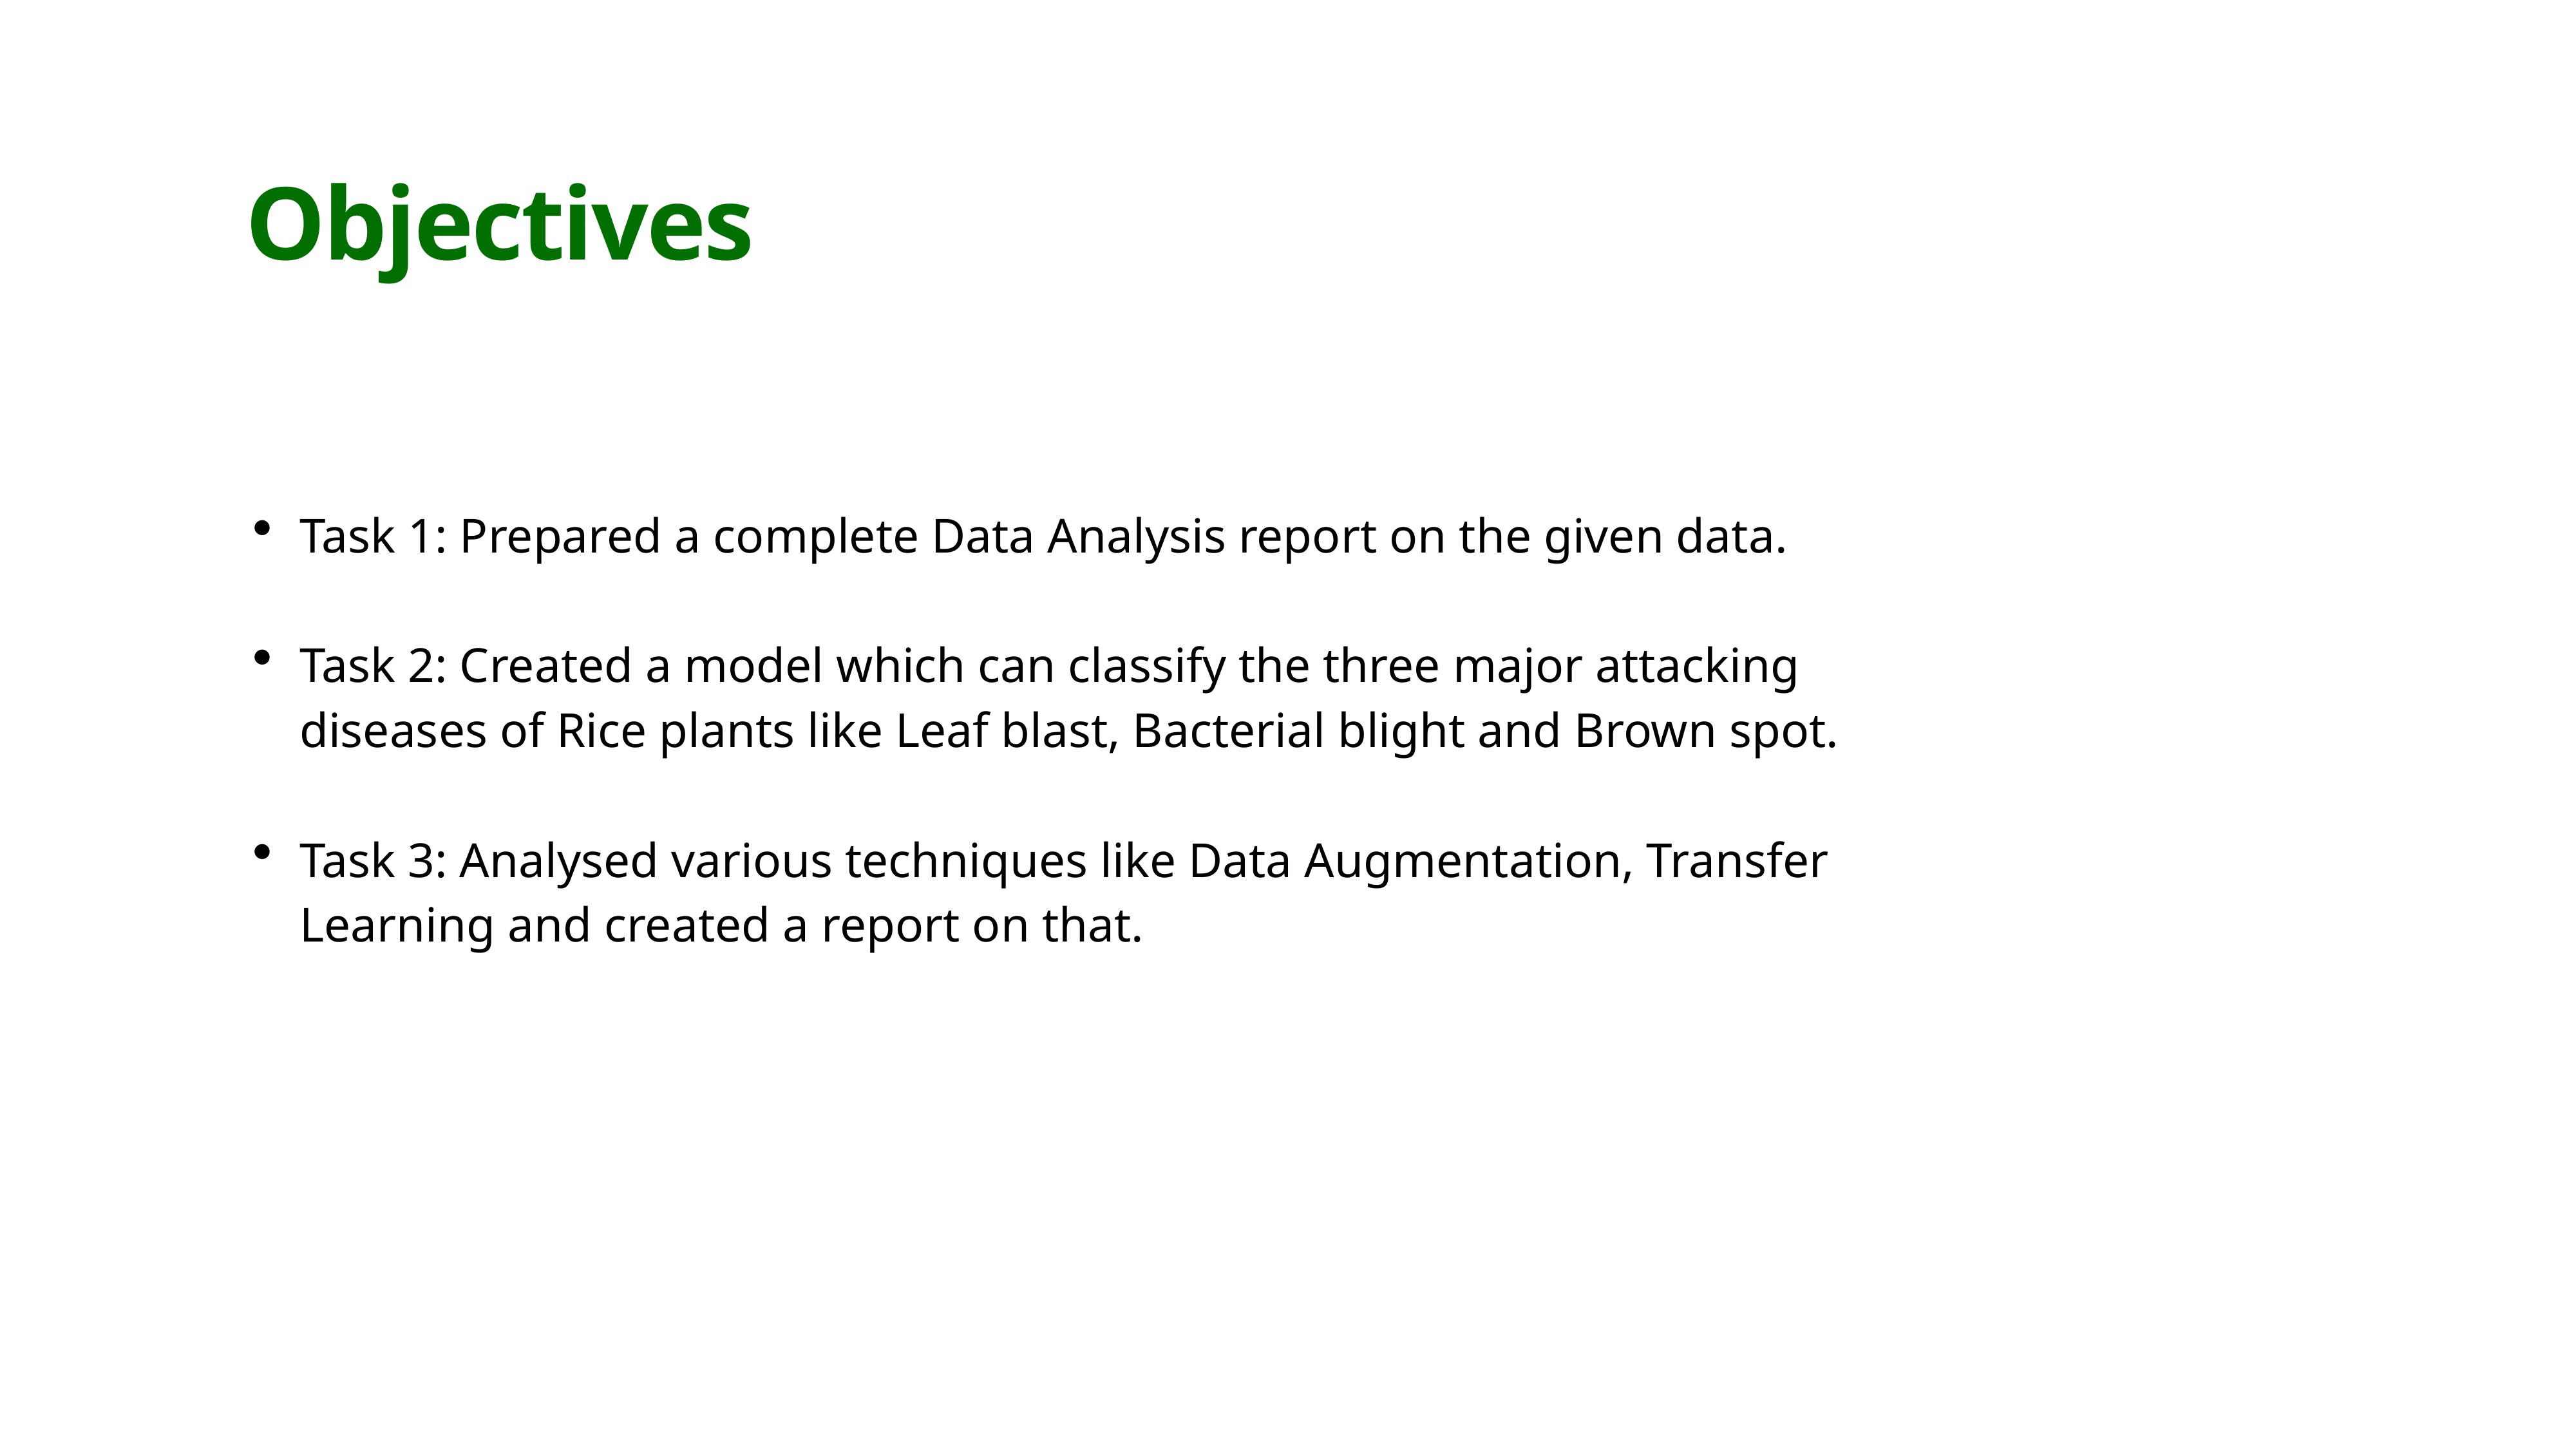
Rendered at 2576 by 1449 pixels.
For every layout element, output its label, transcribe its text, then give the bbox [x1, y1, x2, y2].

title Objectives [240, 176, 1689, 330]
text_box Task 1: Prepared a complete Data Analysis report on the given data. Task 2: Created a model which can classify the three major attacking diseases of Rice plants like Leaf blast, Bacterial blight and Brown spot. Task 3: Analysed various techniques like Data Augmentation, Transfer Learning and created a report on that. [247, 492, 1929, 957]
